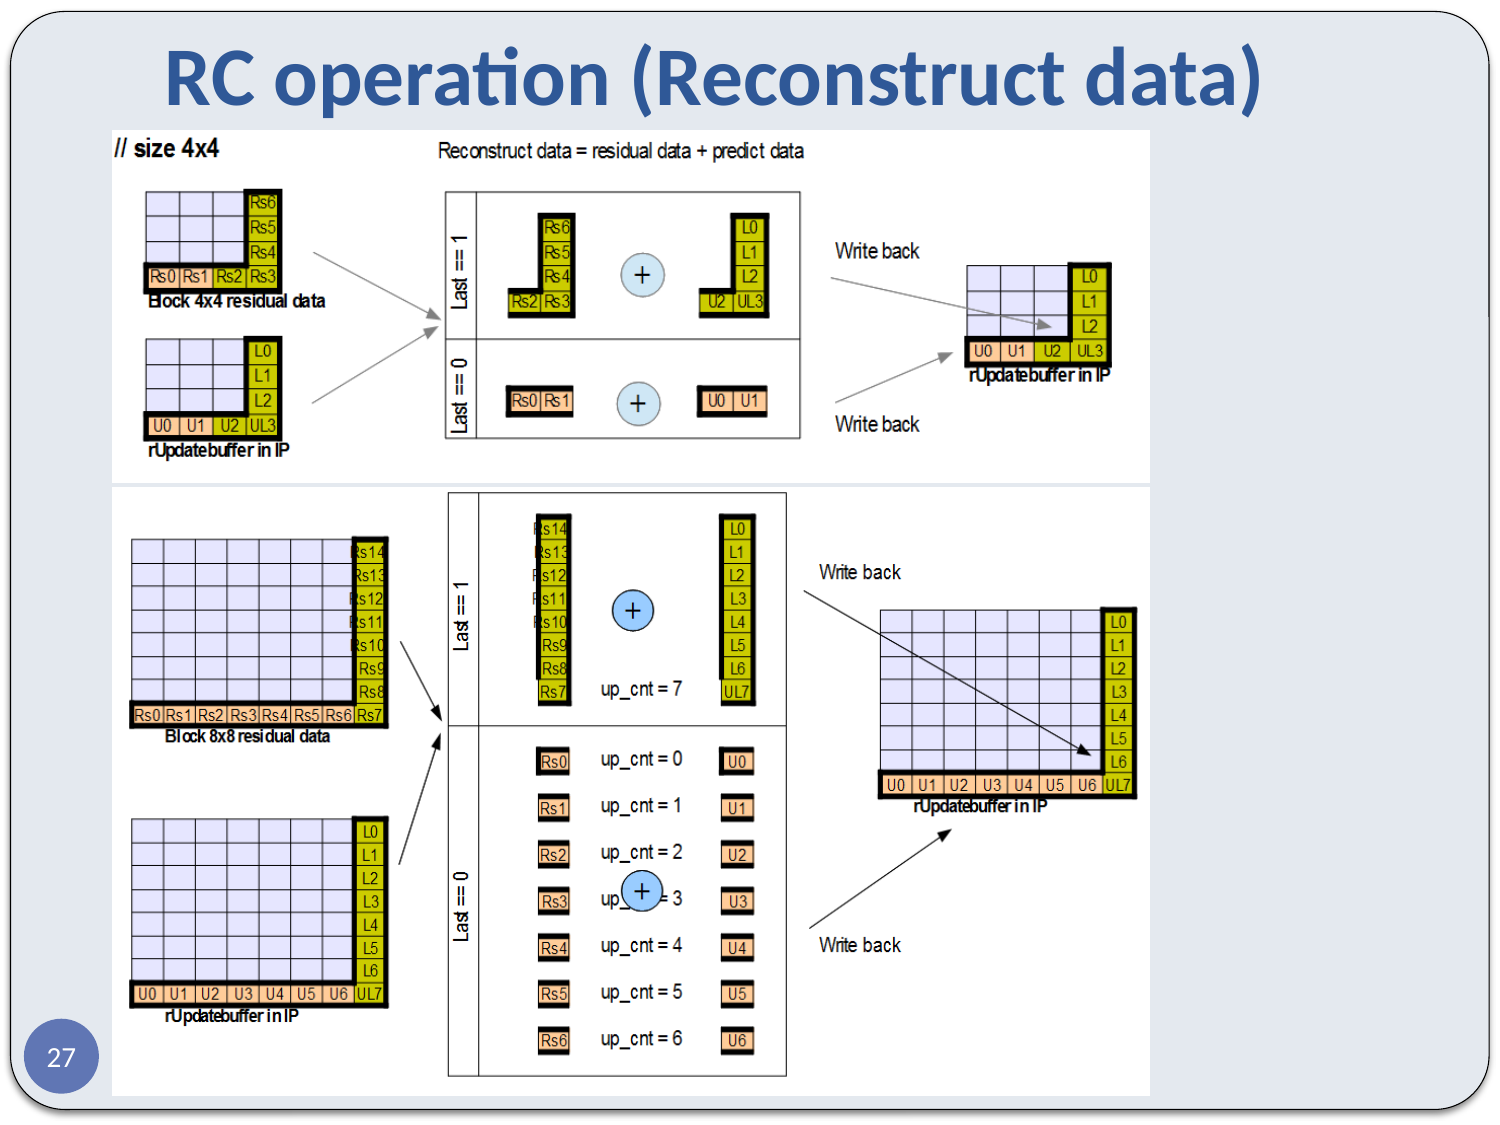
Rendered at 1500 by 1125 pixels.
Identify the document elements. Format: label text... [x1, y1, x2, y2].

picture [112, 487, 1151, 1096]
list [112, 130, 1151, 483]
title RC operation (Reconstruct data) [150, 0, 1425, 138]
slide_number 27 [23, 1018, 99, 1094]
